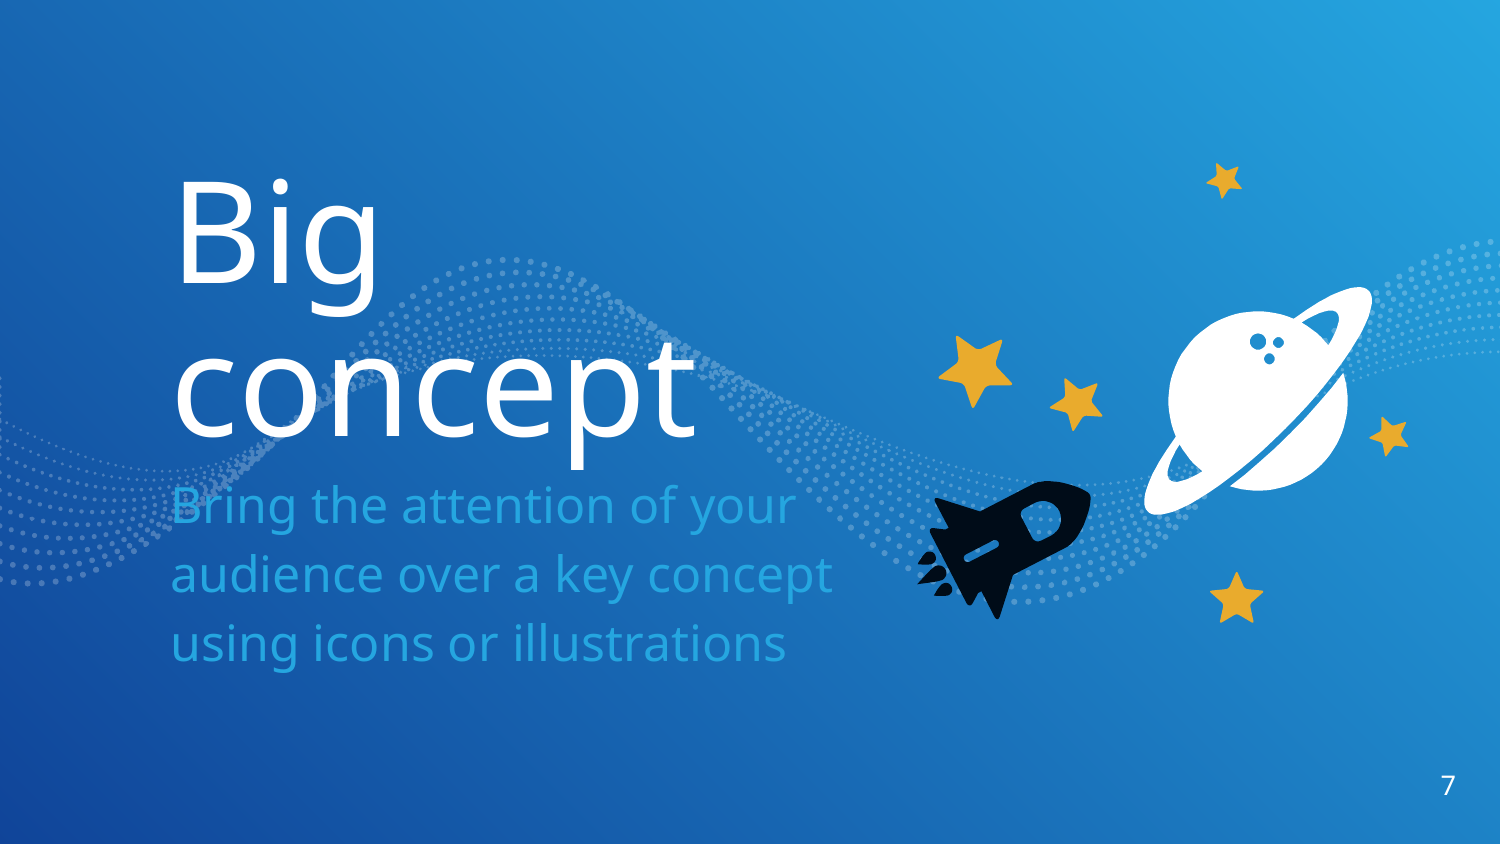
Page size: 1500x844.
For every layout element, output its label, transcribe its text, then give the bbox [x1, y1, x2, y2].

slide_number ‹#› [1366, 754, 1457, 819]
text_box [1144, 286, 1373, 515]
text_box [1210, 572, 1264, 623]
title Big concept [170, 155, 937, 464]
text_box [1049, 378, 1103, 431]
subtitle Bring the attention of your audience over a key concept using icons or illustrations [170, 464, 937, 689]
text_box [1206, 163, 1242, 199]
text_box [938, 335, 1013, 408]
text_box [1377, 416, 1409, 457]
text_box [924, 465, 1076, 617]
